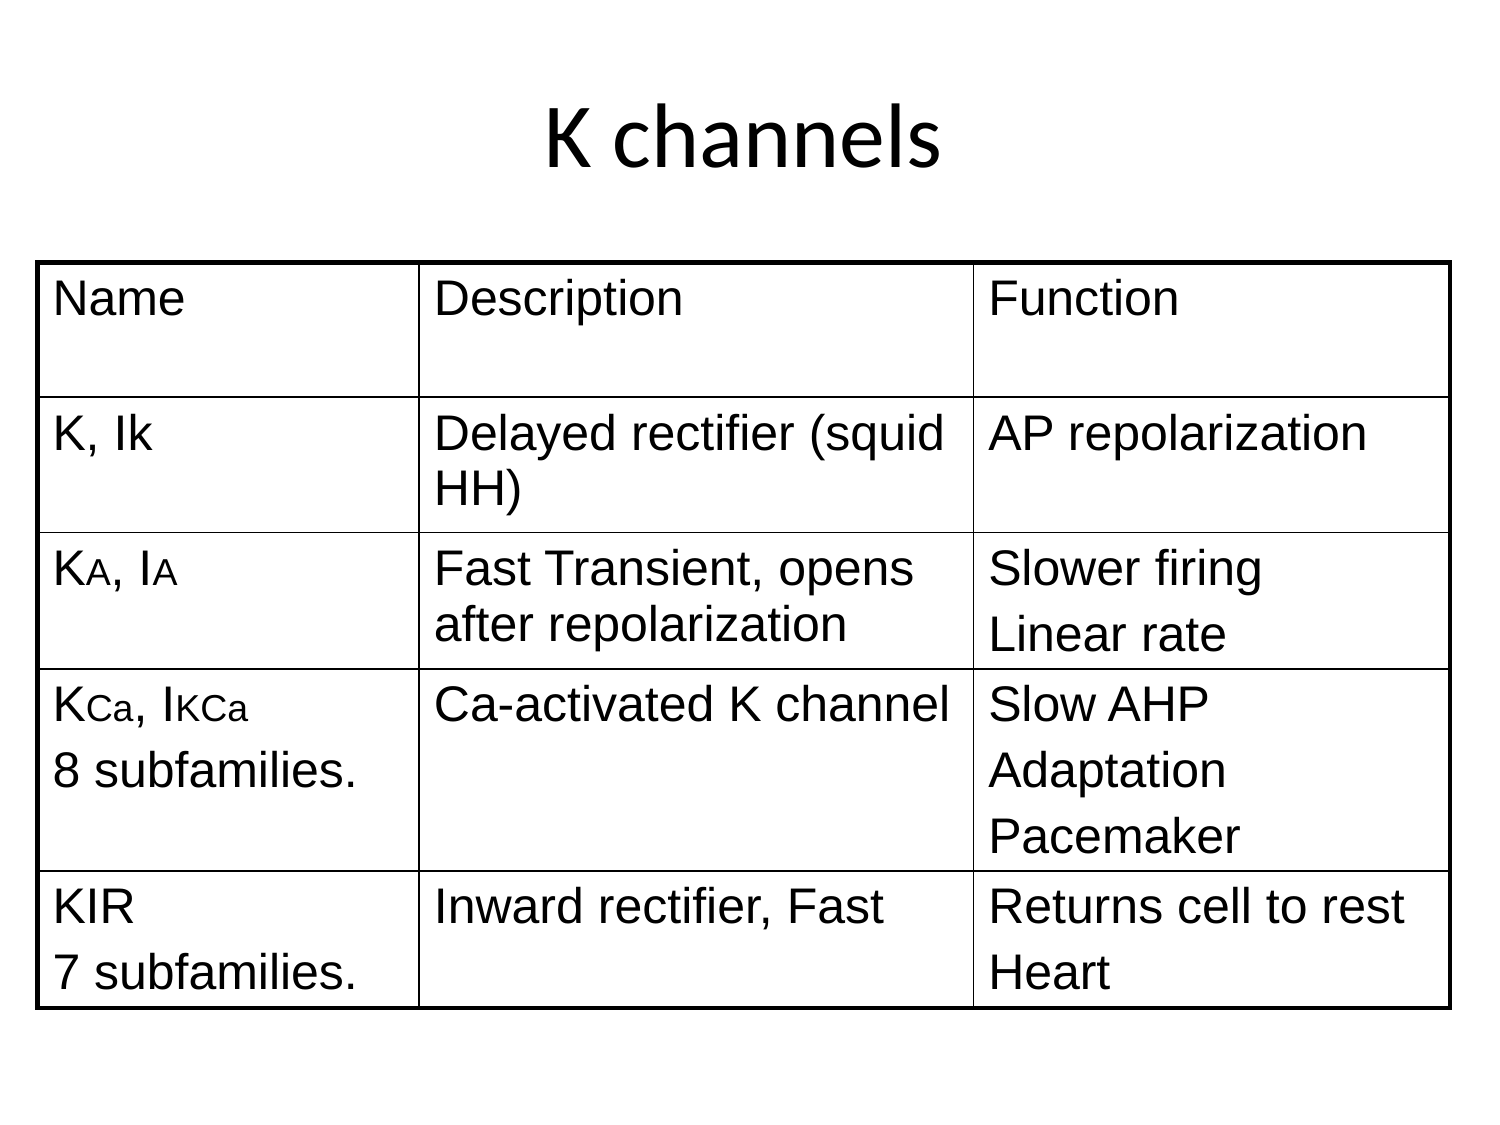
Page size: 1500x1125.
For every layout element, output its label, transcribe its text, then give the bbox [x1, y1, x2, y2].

table_cell Inward rectifier, Fast [420, 872, 973, 1006]
table_cell Delayed rectifier (squid HH) [420, 398, 973, 532]
table_header Function [974, 265, 1448, 396]
table_cell Slow AHP Adaptation Pacemaker [974, 670, 1448, 870]
table_cell Ca-activated K channel [420, 670, 973, 870]
table_cell KIR 7 subfamilies. [40, 872, 418, 1006]
table_cell KA, IA [40, 533, 418, 668]
table_cell AP repolarization [974, 398, 1448, 532]
table_header Name [40, 265, 418, 396]
table_cell Slower firing Linear rate [974, 533, 1448, 668]
table_cell KCa, IKCa 8 subfamilies. [40, 670, 418, 870]
table_header Description [420, 265, 973, 396]
table_cell Returns cell to rest Heart [974, 872, 1448, 1006]
title K channels [171, 37, 1317, 226]
table_cell Fast Transient, opens after repolarization [420, 533, 973, 668]
table_cell K, Ik [40, 398, 418, 532]
